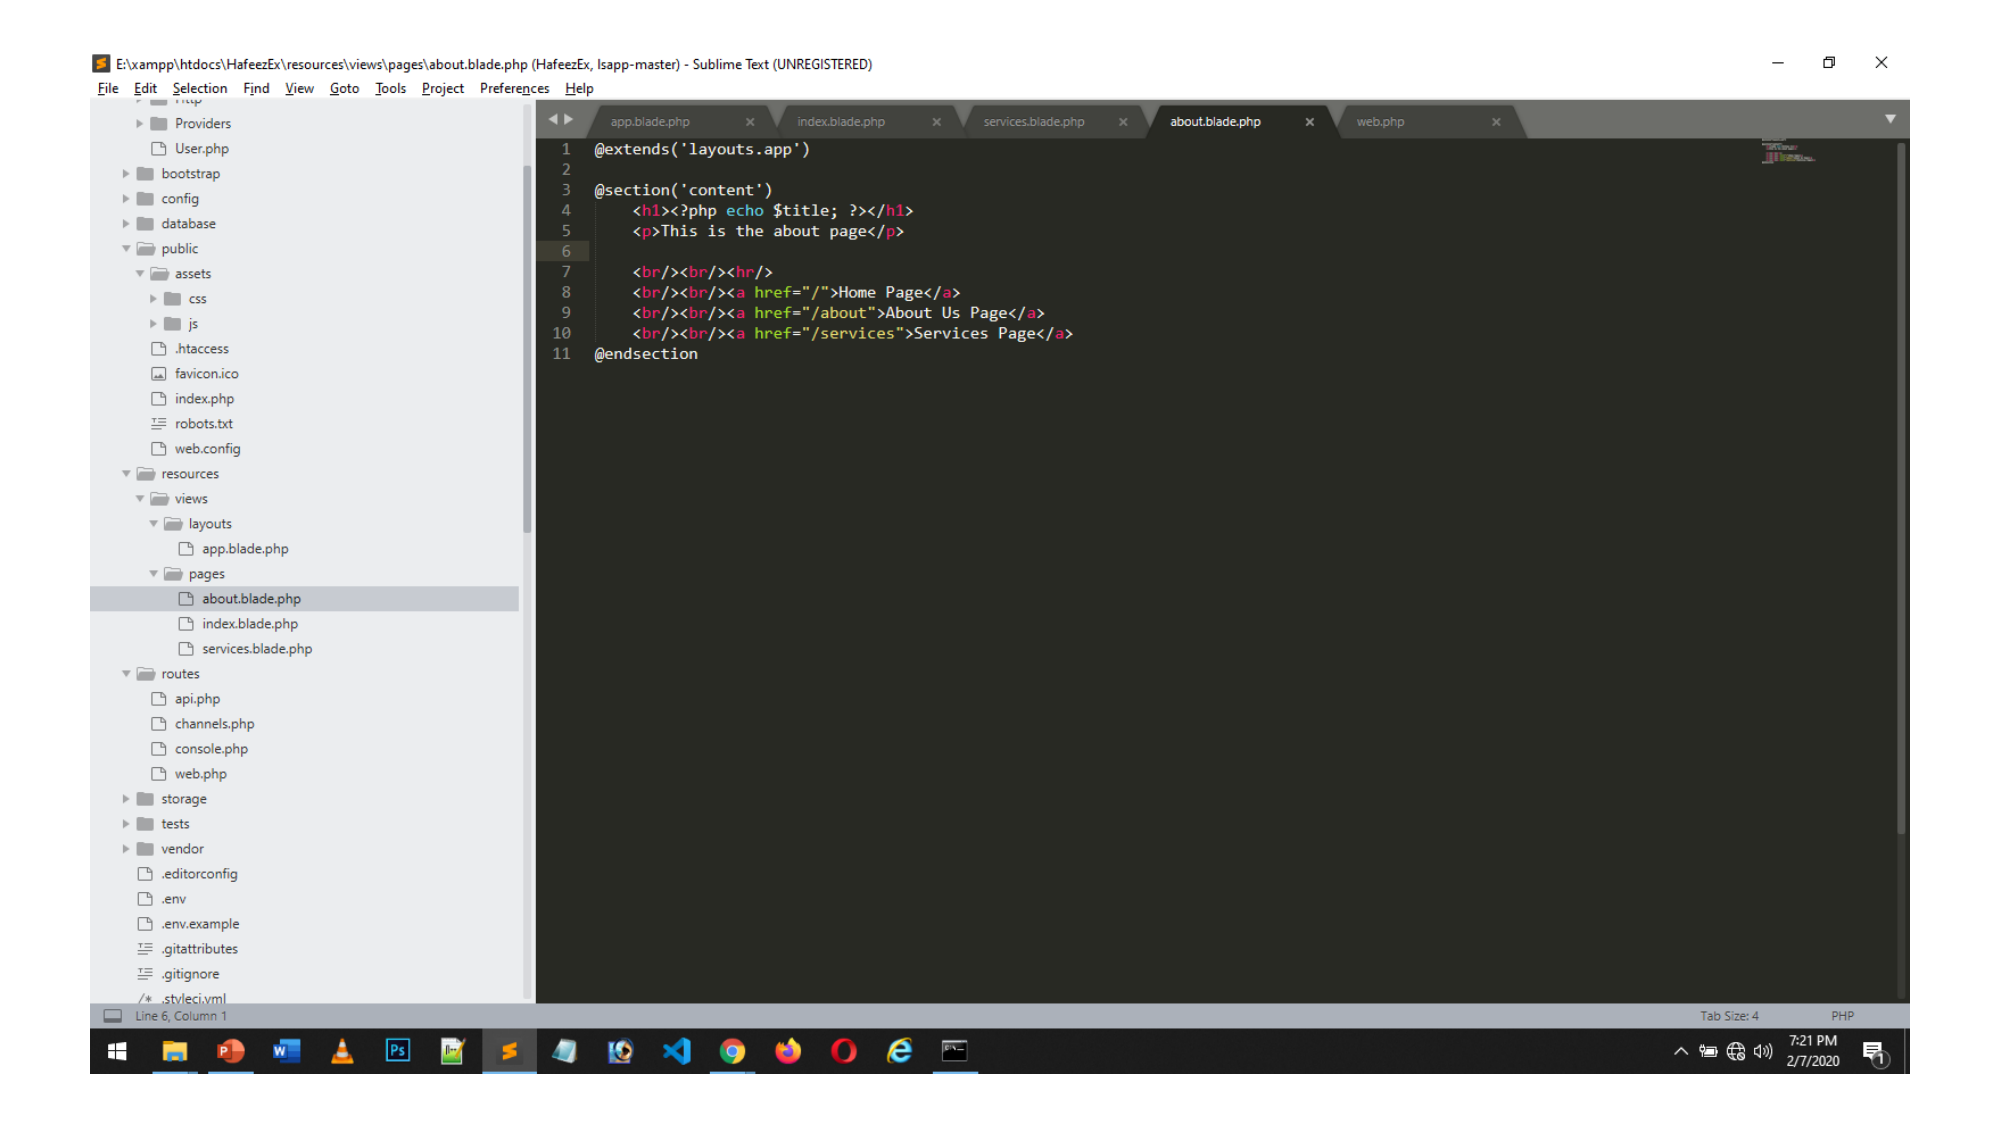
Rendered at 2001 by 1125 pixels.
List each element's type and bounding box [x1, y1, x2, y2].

picture [90, 51, 1910, 1074]
